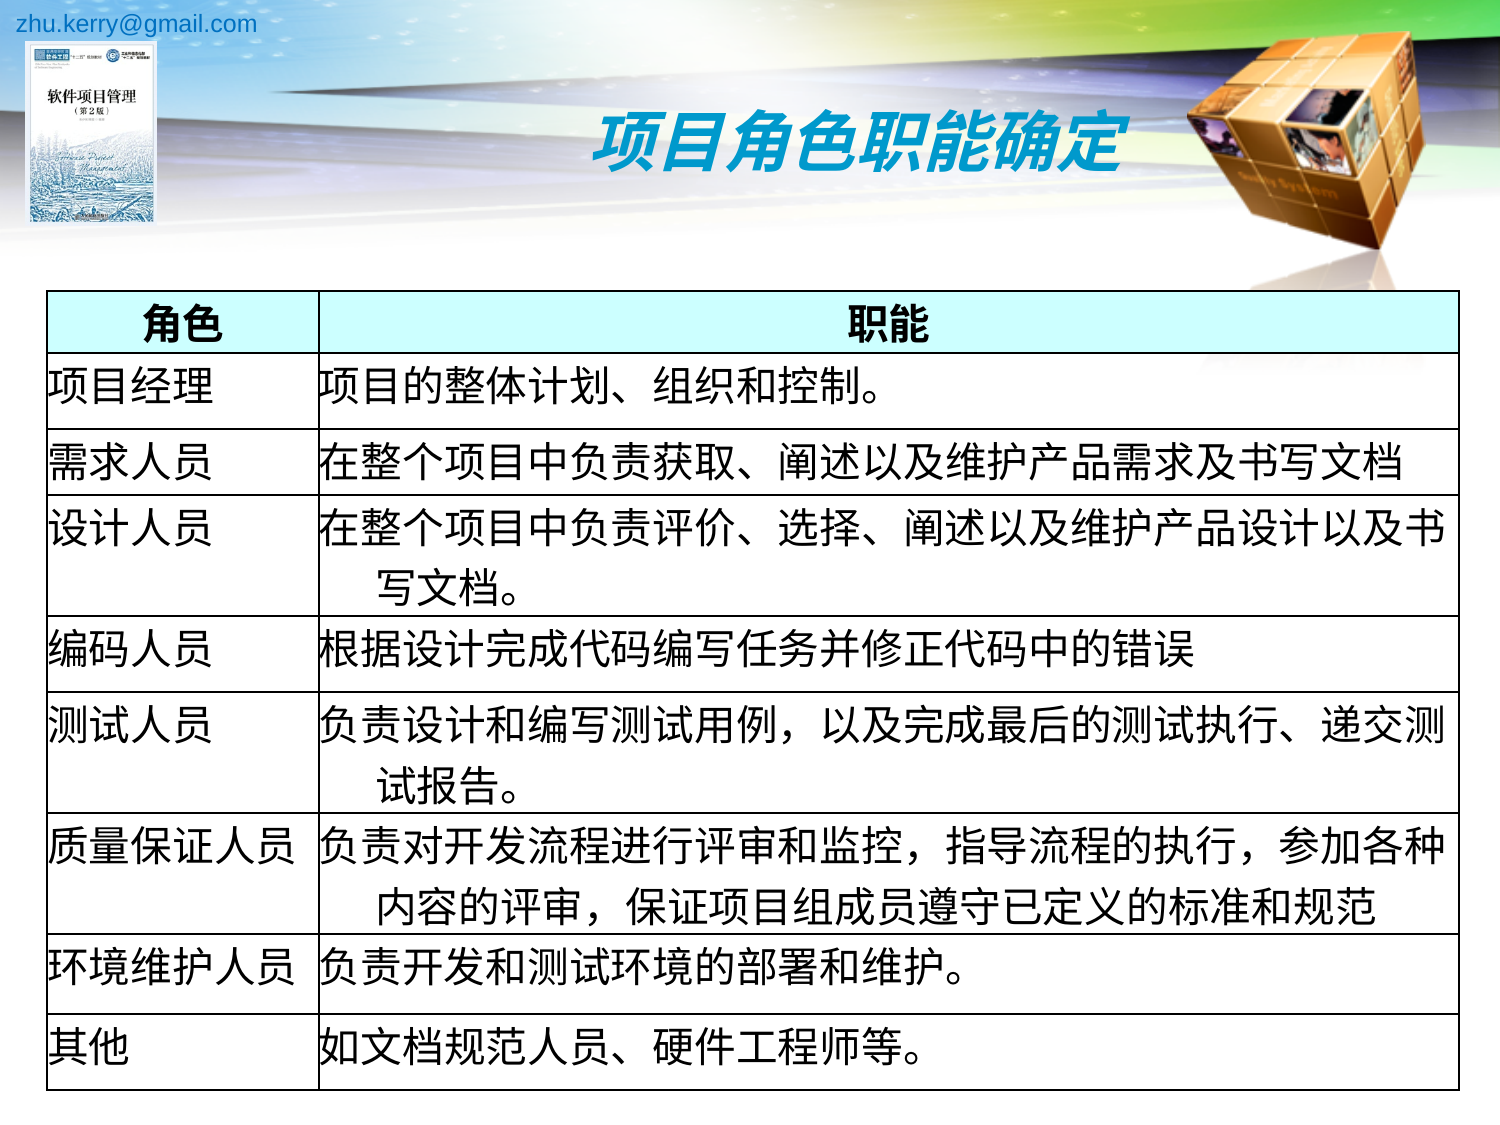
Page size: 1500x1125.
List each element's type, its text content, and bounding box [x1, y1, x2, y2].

table_cell 项目的整体计划、组织和控制。 [320, 354, 1458, 428]
picture [0, 0, 1500, 290]
table_cell 在整个项目中负责获取、阐述以及维护产品需求及书写文档 [320, 430, 1458, 494]
table_cell 负责设计和编写测试用例，以及完成最后的测试执行、递交测试报告。 [320, 693, 1458, 812]
table_cell 测试人员 [48, 693, 318, 812]
table_cell 项目经理 [48, 354, 318, 428]
table_header 职能 [320, 292, 1458, 352]
table_cell 如文档规范人员、硬件工程师等。 [320, 1015, 1458, 1089]
table_cell 质量保证人员 [48, 814, 318, 933]
table_cell 负责开发和测试环境的部署和维护。 [320, 935, 1458, 1013]
table_header 角色 [48, 292, 318, 352]
table_cell 设计人员 [48, 496, 318, 615]
table_cell 负责对开发流程进行评审和监控，指导流程的执行，参加各种内容的评审，保证项目组成员遵守已定义的标准和规范 [320, 814, 1458, 933]
table_cell 环境维护人员 [48, 935, 318, 1013]
table_cell 在整个项目中负责评价、选择、阐述以及维护产品设计以及书写文档。 [320, 496, 1458, 615]
table_cell 编码人员 [48, 617, 318, 691]
title 项目角色职能确定 [162, 99, 1138, 180]
table_cell 其他 [48, 1015, 318, 1089]
table_cell 根据设计完成代码编写任务并修正代码中的错误 [320, 617, 1458, 691]
table_cell 需求人员 [48, 430, 318, 494]
